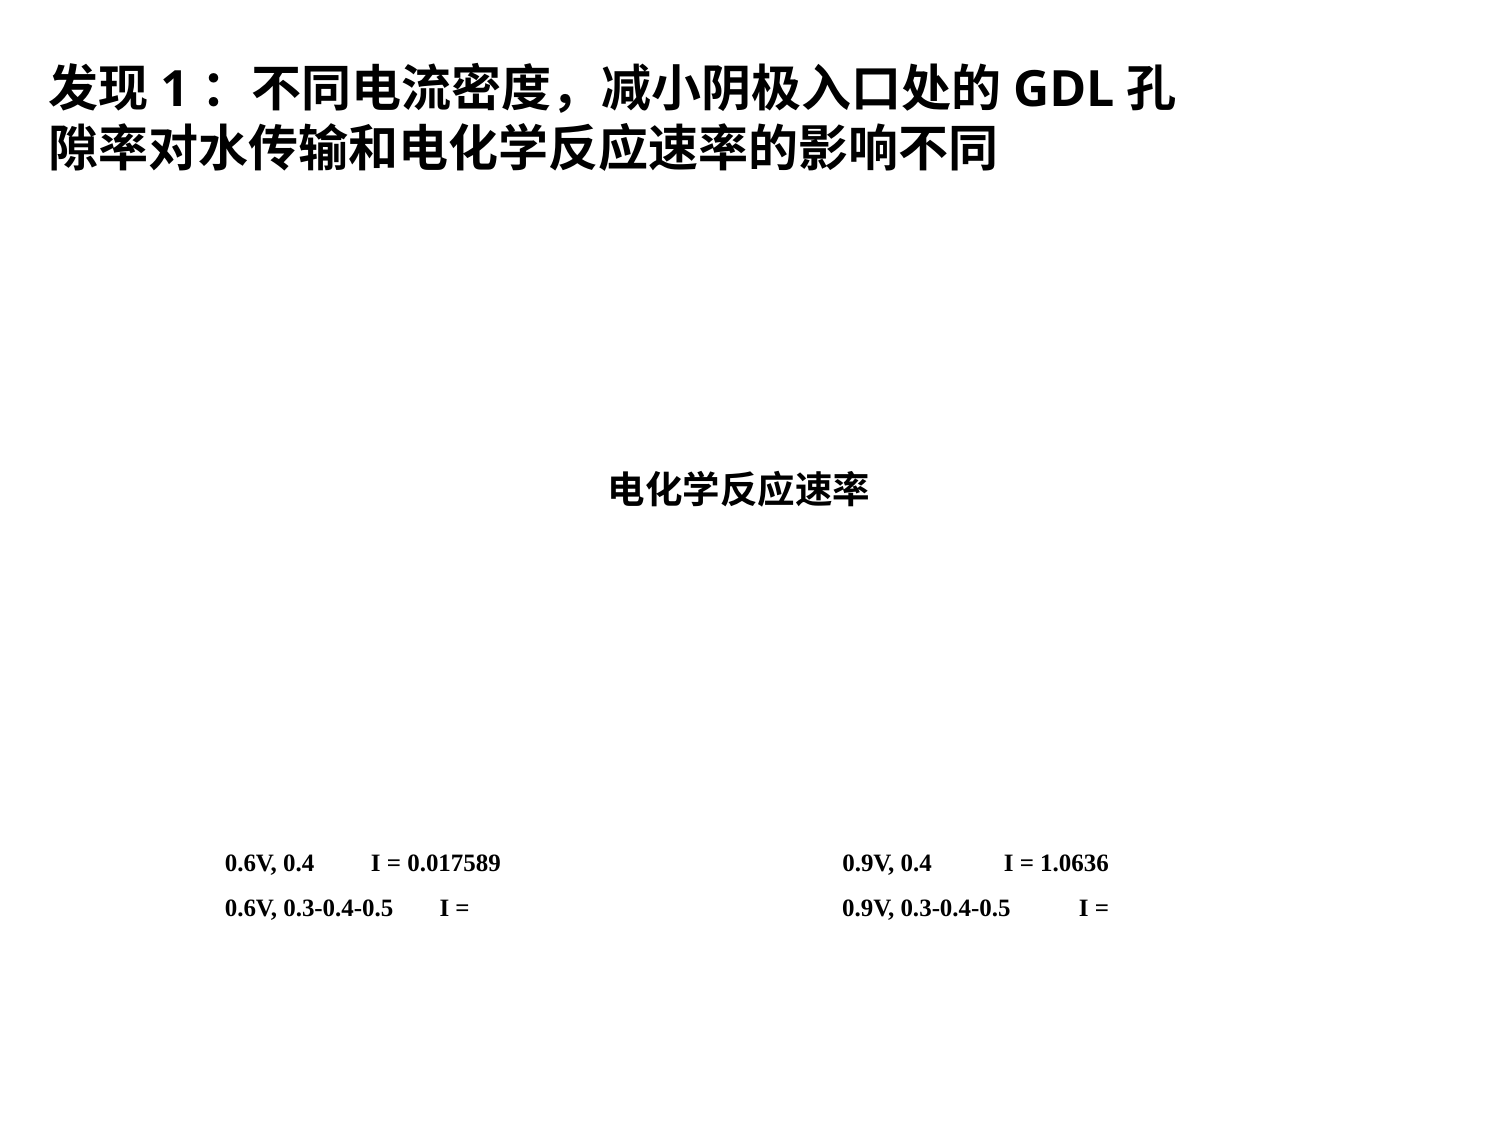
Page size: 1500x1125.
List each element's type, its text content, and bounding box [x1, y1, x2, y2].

text_box I = 1.0636 [989, 838, 1247, 884]
text_box I = 0.017589 [356, 838, 614, 884]
text_box I = [1064, 884, 1322, 929]
text_box I = [424, 884, 683, 929]
text_box 0.9V, 0.4 [827, 838, 989, 884]
text_box 0.6V, 0.3-0.4-0.5 [209, 884, 424, 929]
text_box 发现1：不同电流密度，减小阴极入口处的GDL孔隙率对水传输和电化学反应速率的影响不同 [33, 48, 1201, 184]
text_box 0.9V, 0.3-0.4-0.5 [827, 884, 1064, 929]
text_box 0.6V, 0.4 [210, 838, 356, 884]
text_box 电化学反应速率 [592, 458, 886, 519]
